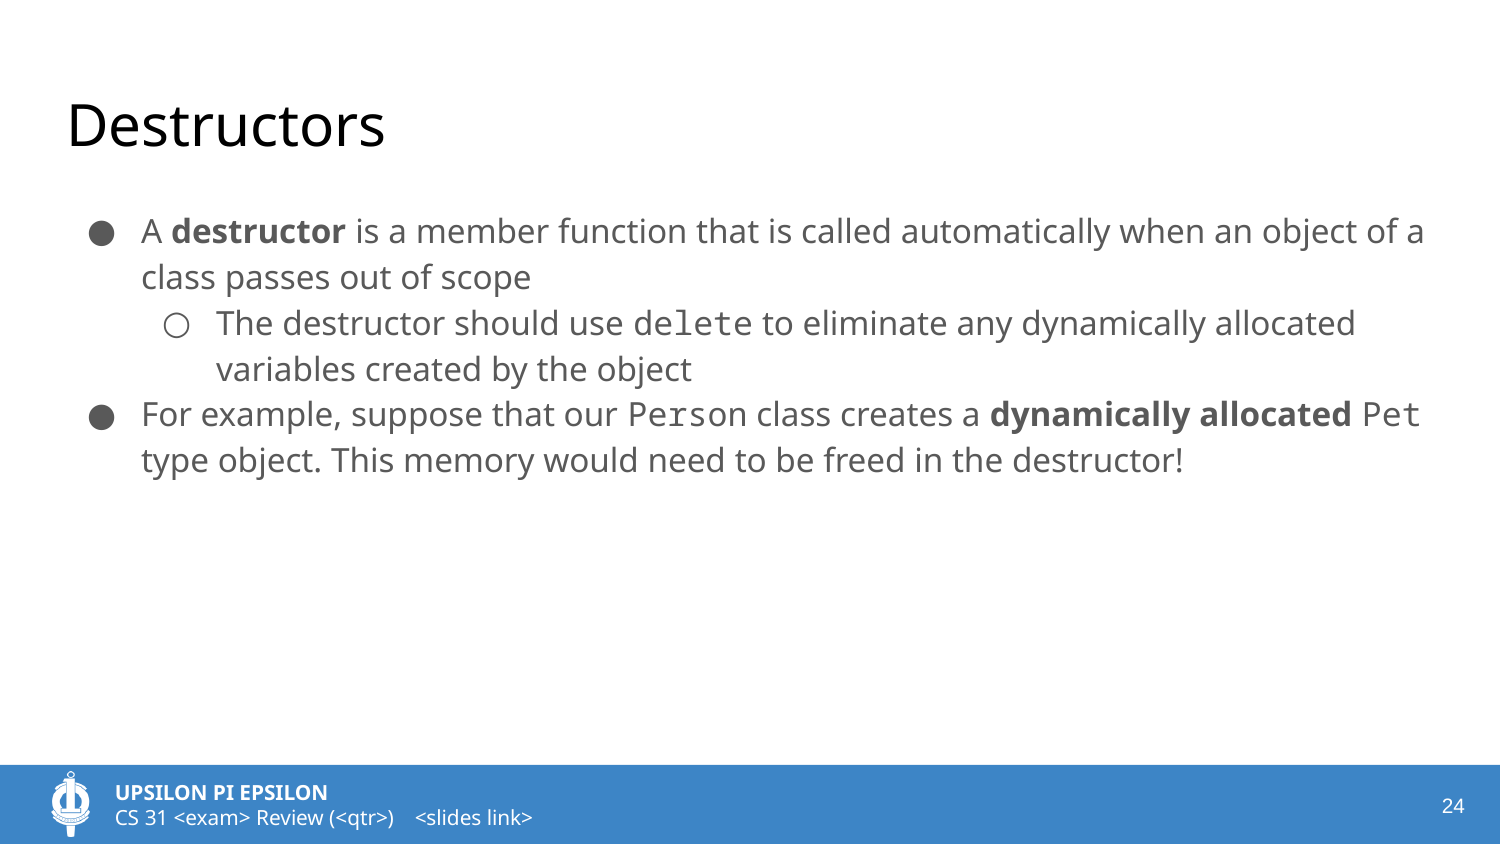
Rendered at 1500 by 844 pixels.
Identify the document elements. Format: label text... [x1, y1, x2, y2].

slide_number ‹#› [1389, 764, 1480, 844]
title Destructors [51, 72, 1449, 167]
picture [51, 771, 90, 837]
list A destructor is a member function that is called automatically when an object of a class passes out of scope The destructor should use delete to eliminate any dynamically allocated variables created by the object For example, suppose that our Person class creates a dynamically allocated Pet type object. This memory would need to be freed in the destructor! [51, 189, 1449, 750]
